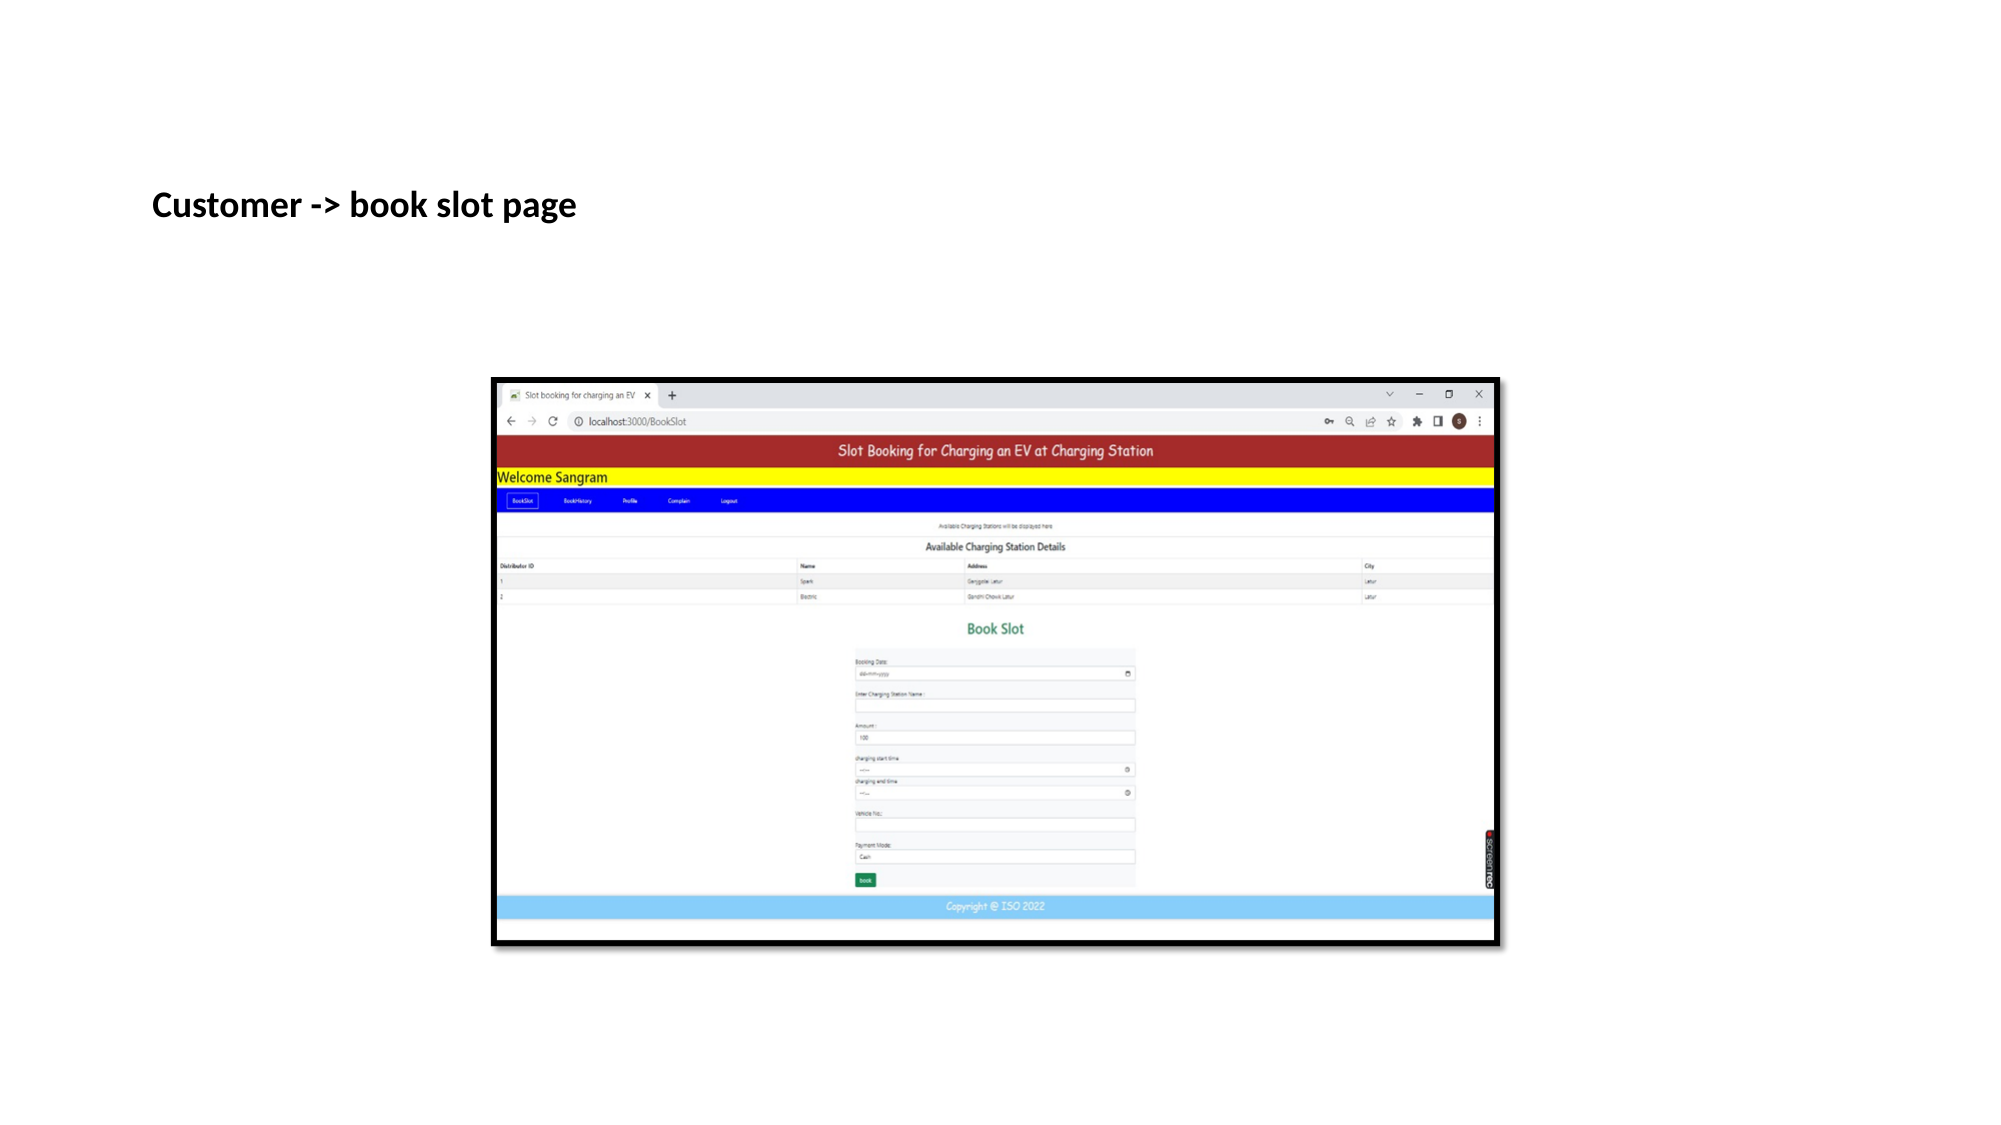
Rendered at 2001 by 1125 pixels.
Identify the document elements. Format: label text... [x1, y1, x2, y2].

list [486, 372, 1514, 959]
title Customer -> book slot page [137, 59, 1863, 278]
